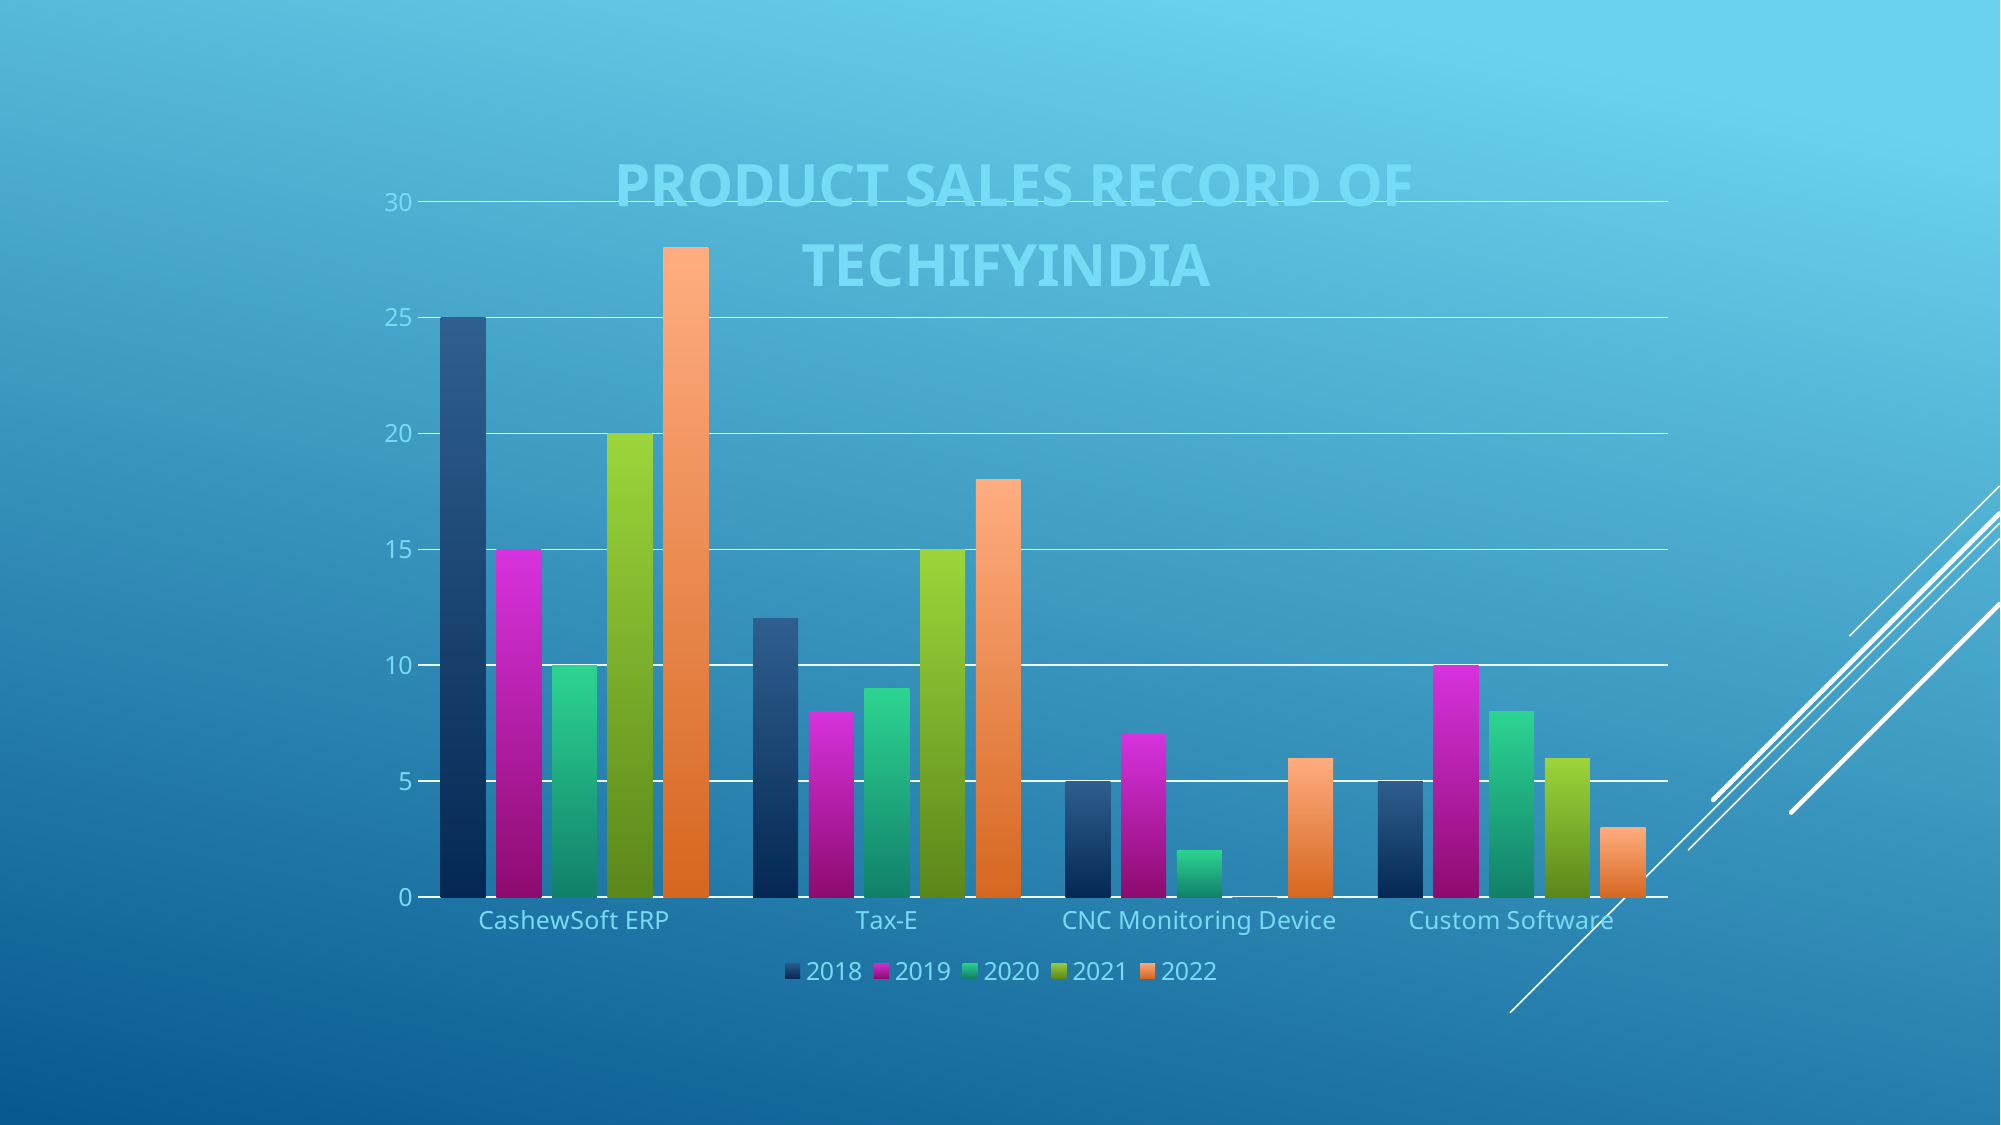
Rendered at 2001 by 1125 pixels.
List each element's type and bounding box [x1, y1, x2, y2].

chart [346, 100, 1681, 1000]
